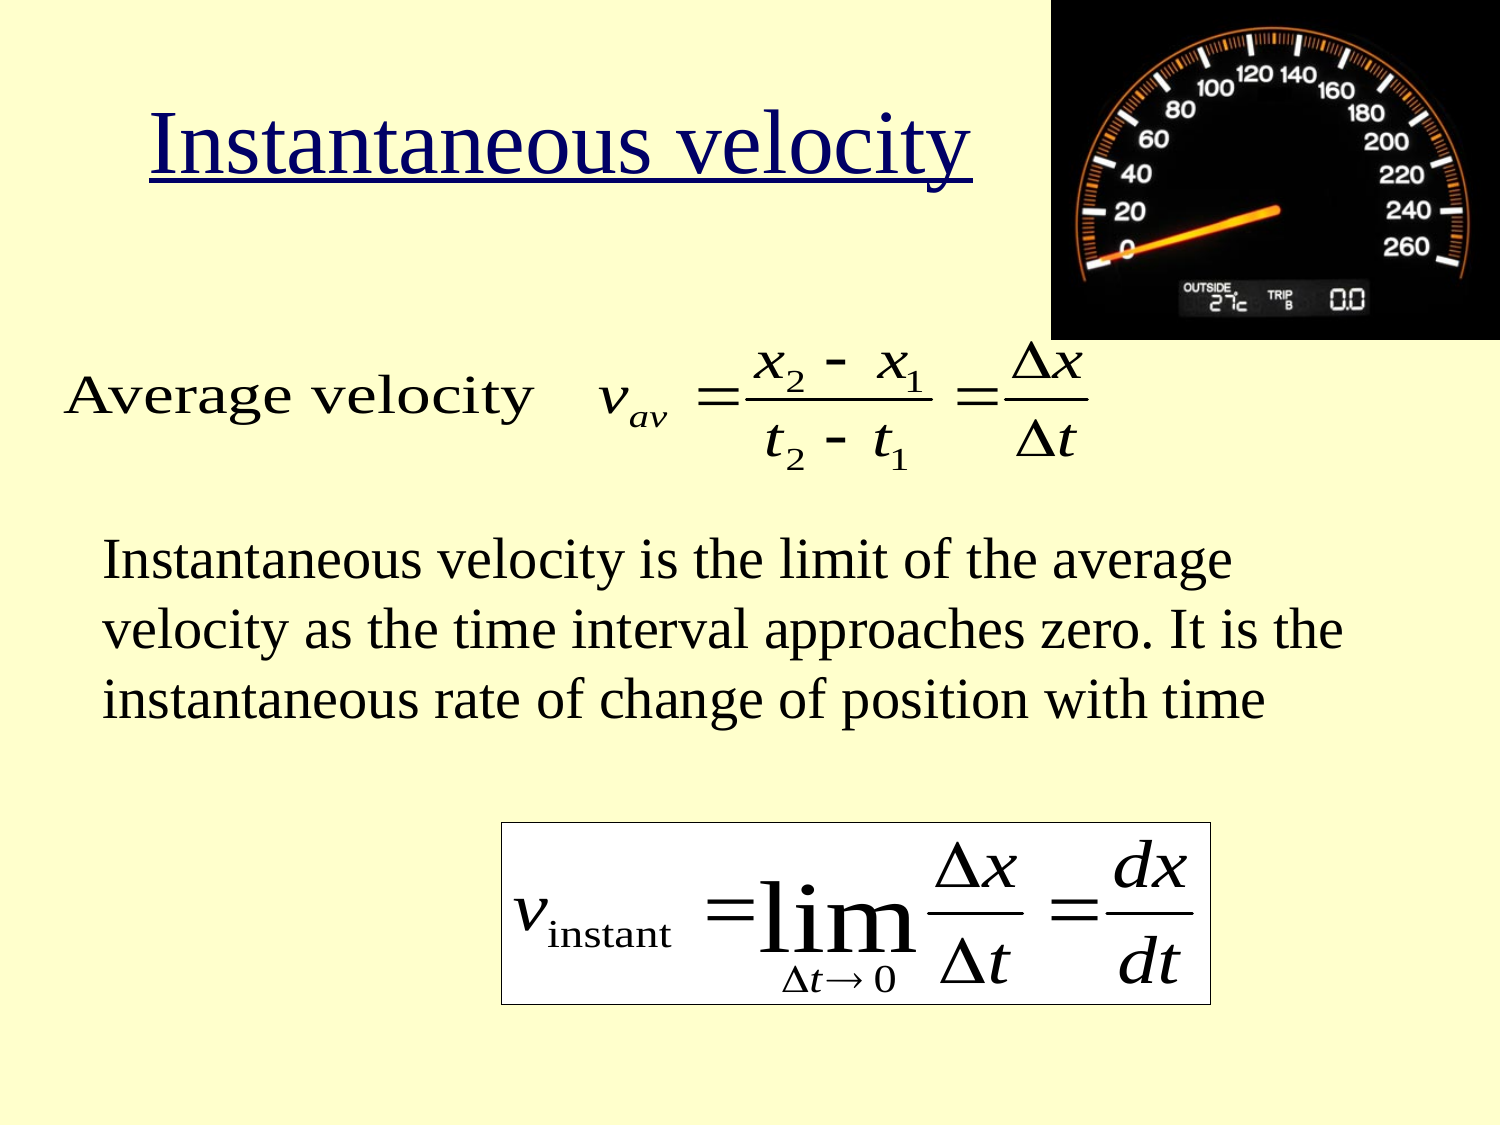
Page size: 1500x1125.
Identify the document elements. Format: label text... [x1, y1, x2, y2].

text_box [52, 325, 1100, 483]
picture [1050, 0, 1500, 341]
text_box Instantaneous velocity is the limit of the average velocity as the time interval approaches zero. It is the instantaneous rate of change of position with time [87, 512, 1425, 738]
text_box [501, 822, 1211, 1005]
title Instantaneous velocity [88, 42, 1034, 231]
